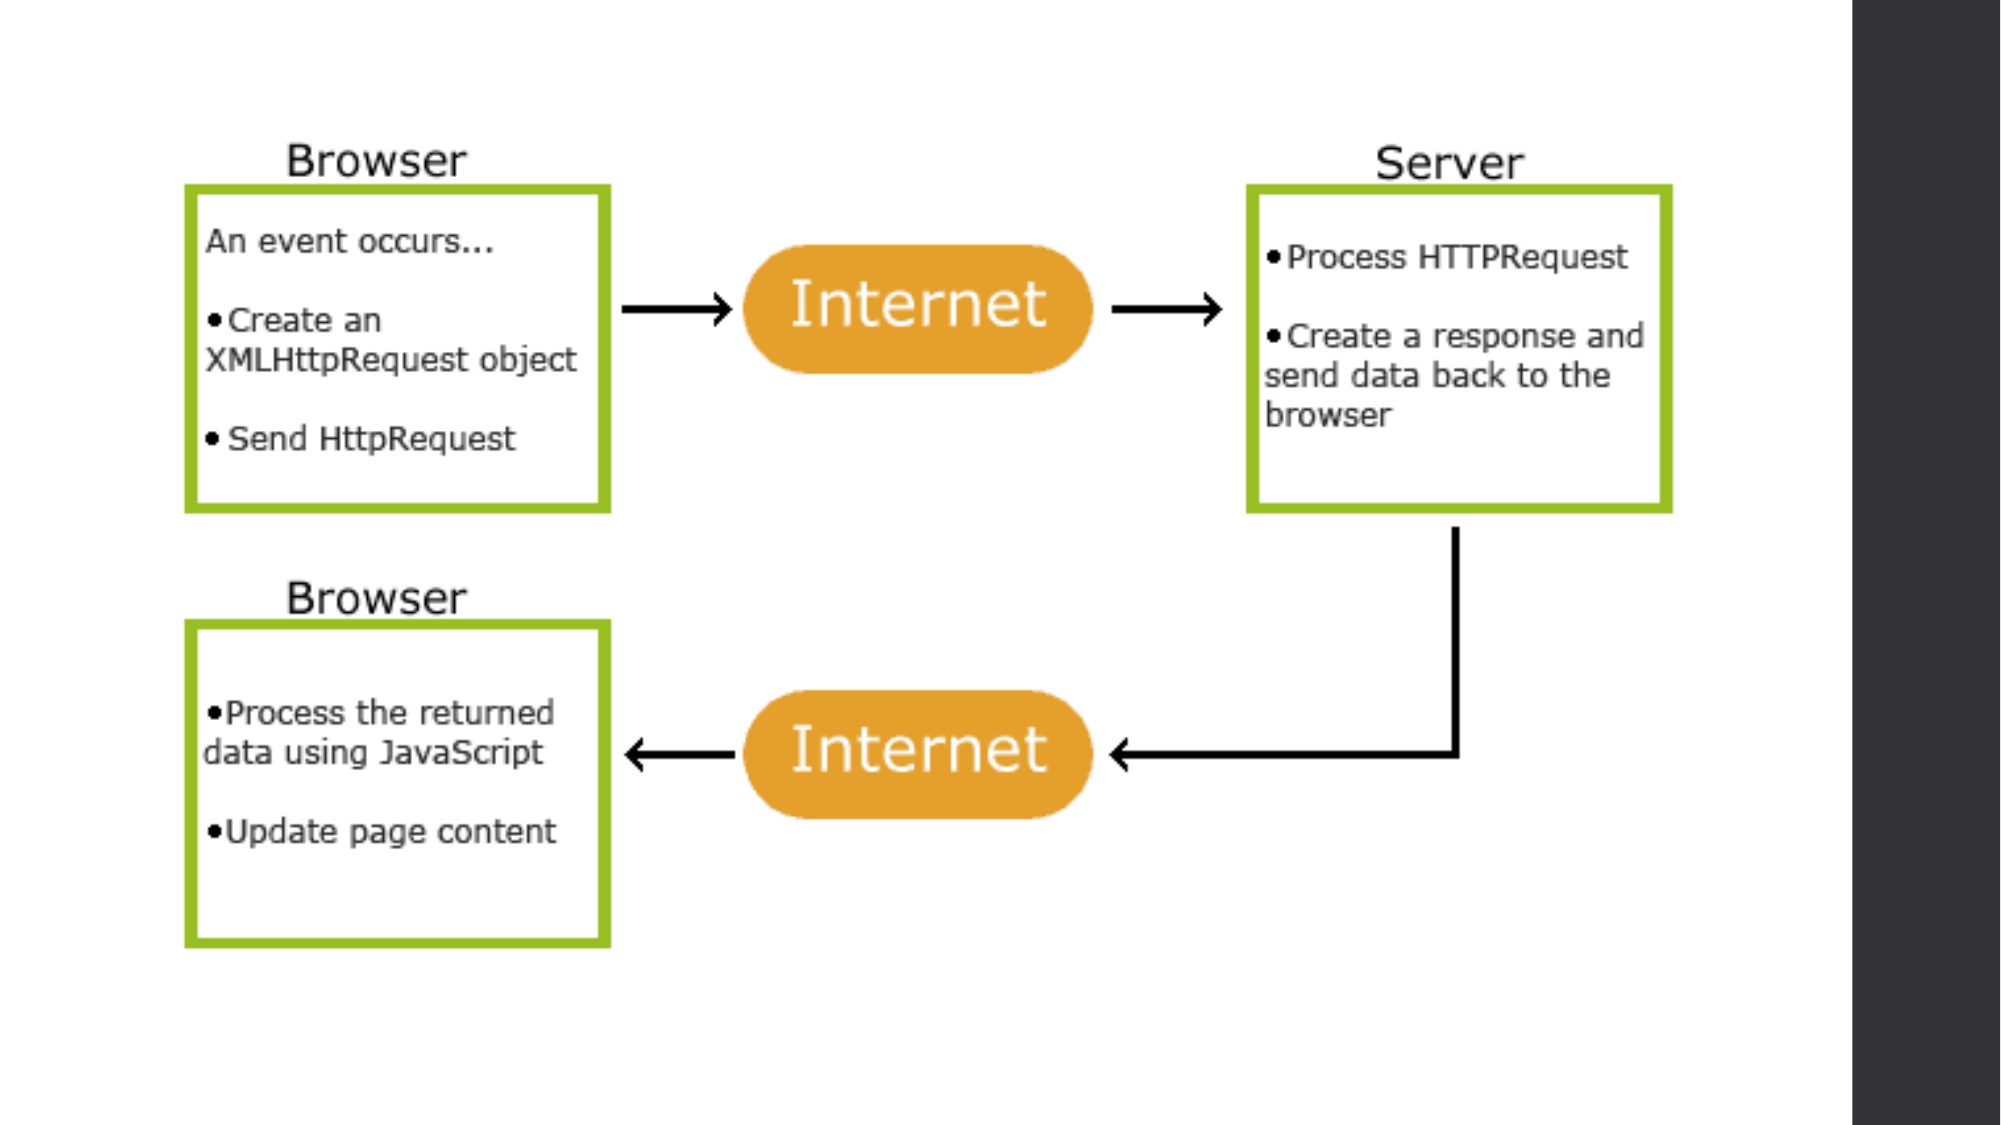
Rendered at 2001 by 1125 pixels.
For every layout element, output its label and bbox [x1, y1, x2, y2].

picture [180, 119, 1679, 974]
